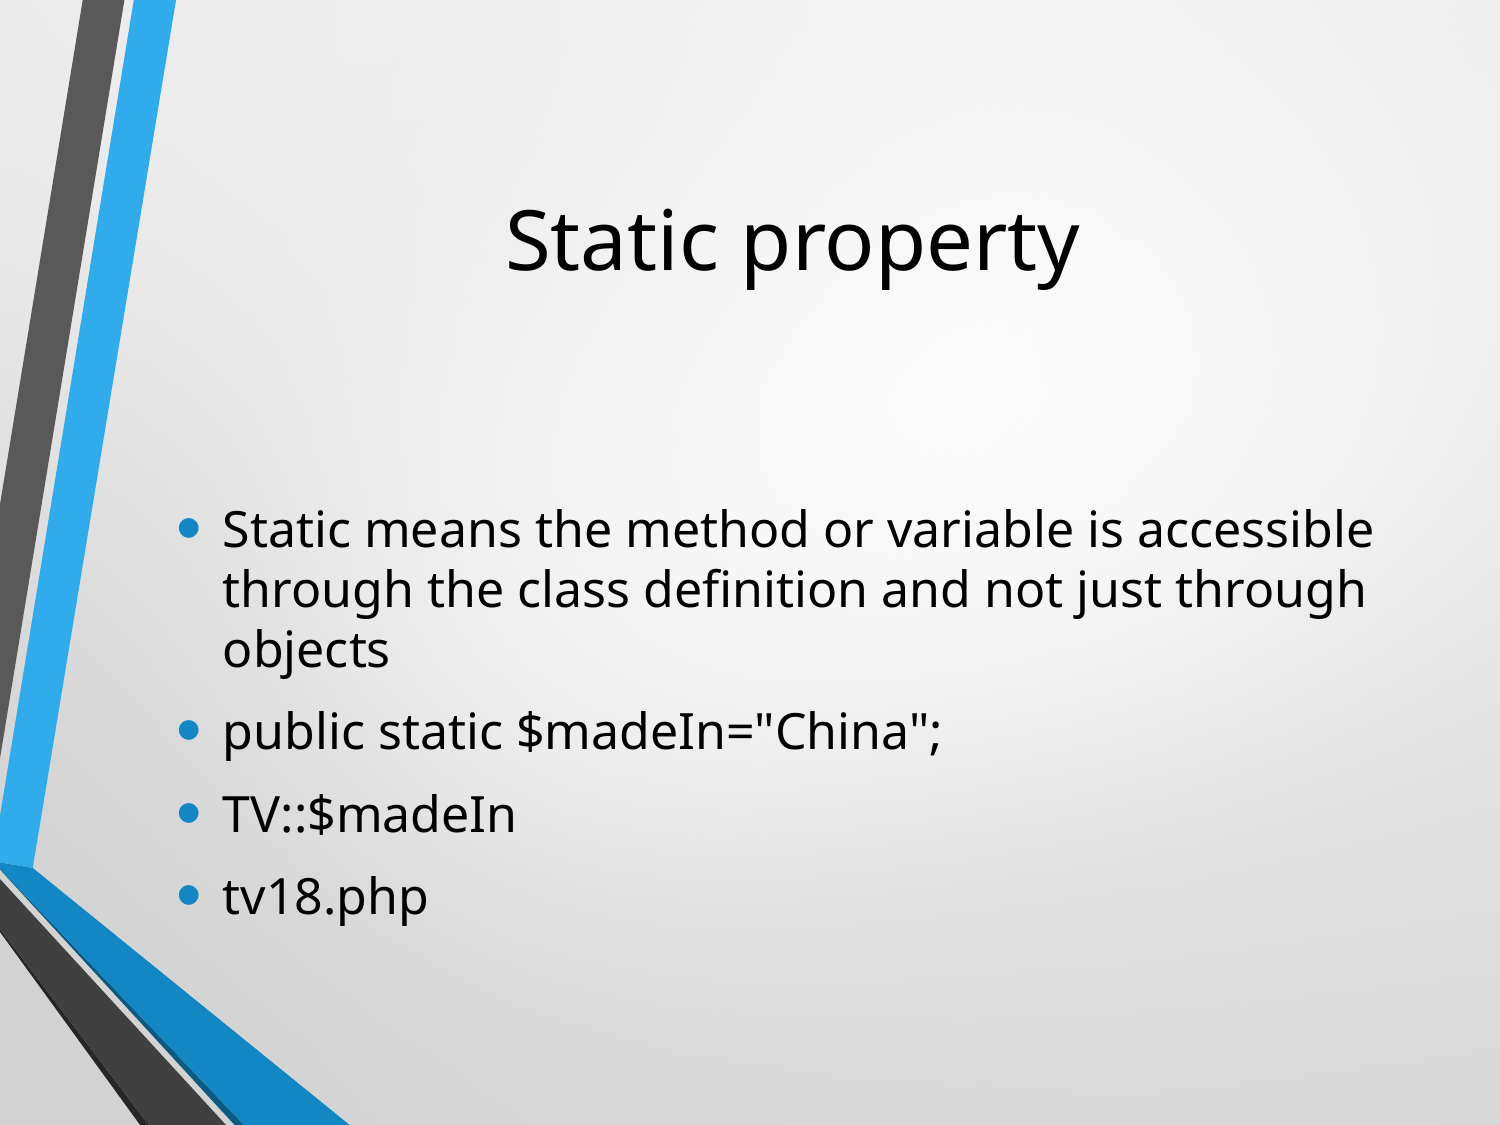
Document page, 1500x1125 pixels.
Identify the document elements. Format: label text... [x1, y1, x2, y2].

title Static property [161, 75, 1425, 400]
list Static means the method or variable is accessible through the class definition and not just through objects public static $madeIn="China"; TV::$madeIn tv18.php [161, 437, 1425, 985]
